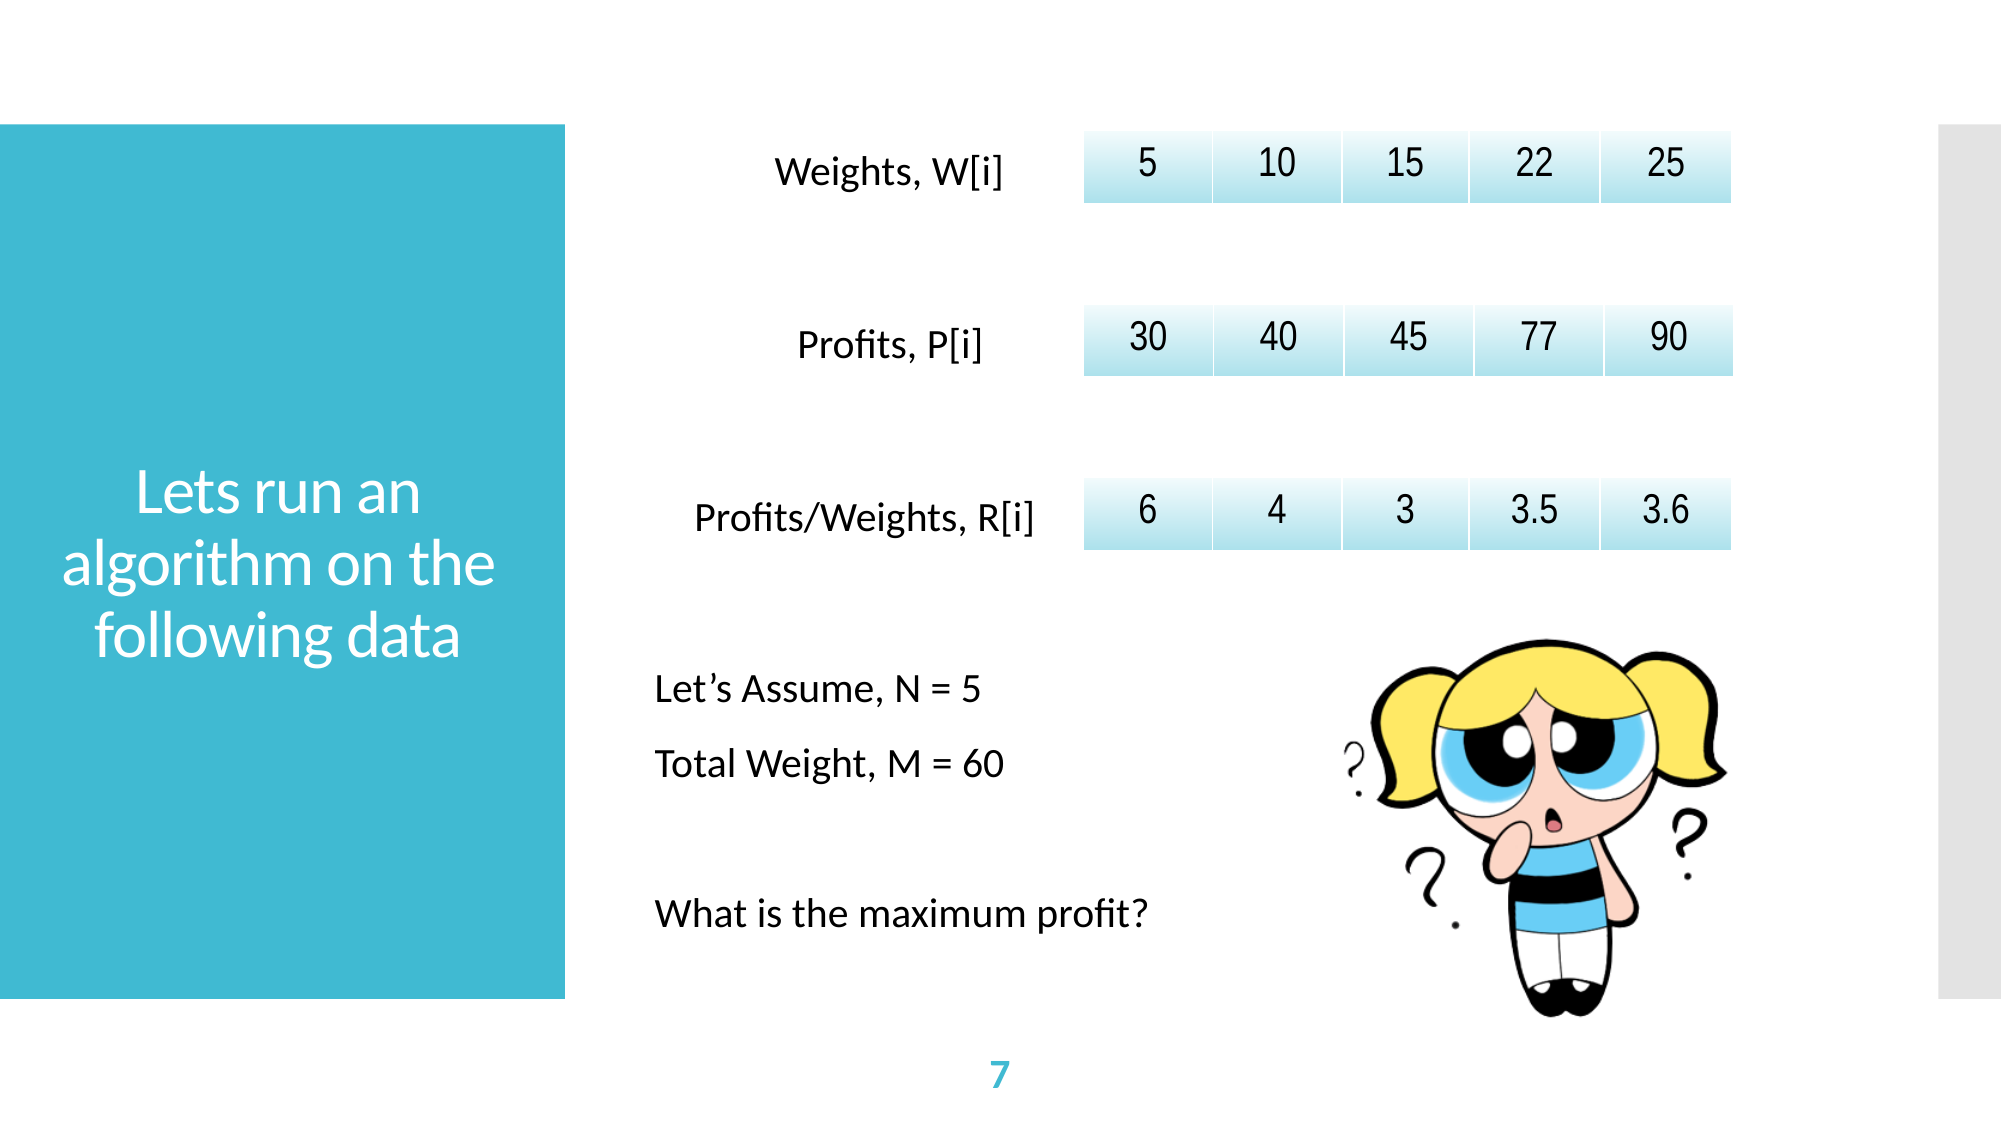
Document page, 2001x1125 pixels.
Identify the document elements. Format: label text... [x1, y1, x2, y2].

table_header 25 [1601, 131, 1731, 203]
table_header 3.5 [1470, 478, 1599, 538]
table_header 10 [1213, 131, 1341, 203]
table_header 90 [1605, 305, 1733, 376]
title Lets run an algorithm on the following data [0, 127, 557, 1000]
text_box Weights, W[i] [759, 136, 1020, 202]
table_header 6 [1084, 478, 1212, 550]
table_header 45 [1345, 305, 1473, 376]
table_header 77 [1475, 305, 1603, 376]
table_header 3.6 [1601, 478, 1731, 538]
table_header 15 [1343, 131, 1468, 203]
picture [1204, 538, 1863, 1083]
table_header 40 [1214, 305, 1343, 376]
table_header 5 [1084, 131, 1212, 203]
table_header 22 [1470, 131, 1599, 203]
table_header 3 [1343, 478, 1468, 538]
text_box Let’s Assume, N = 5 Total Weight, M = 60 What is the maximum profit? [639, 628, 1204, 944]
table_header 30 [1084, 305, 1213, 376]
table_header 4 [1213, 478, 1341, 538]
text_box Profits/Weights, R[i] [679, 482, 1051, 547]
slide_number 7 [874, 1042, 1126, 1103]
text_box Profits, P[i] [782, 309, 999, 374]
